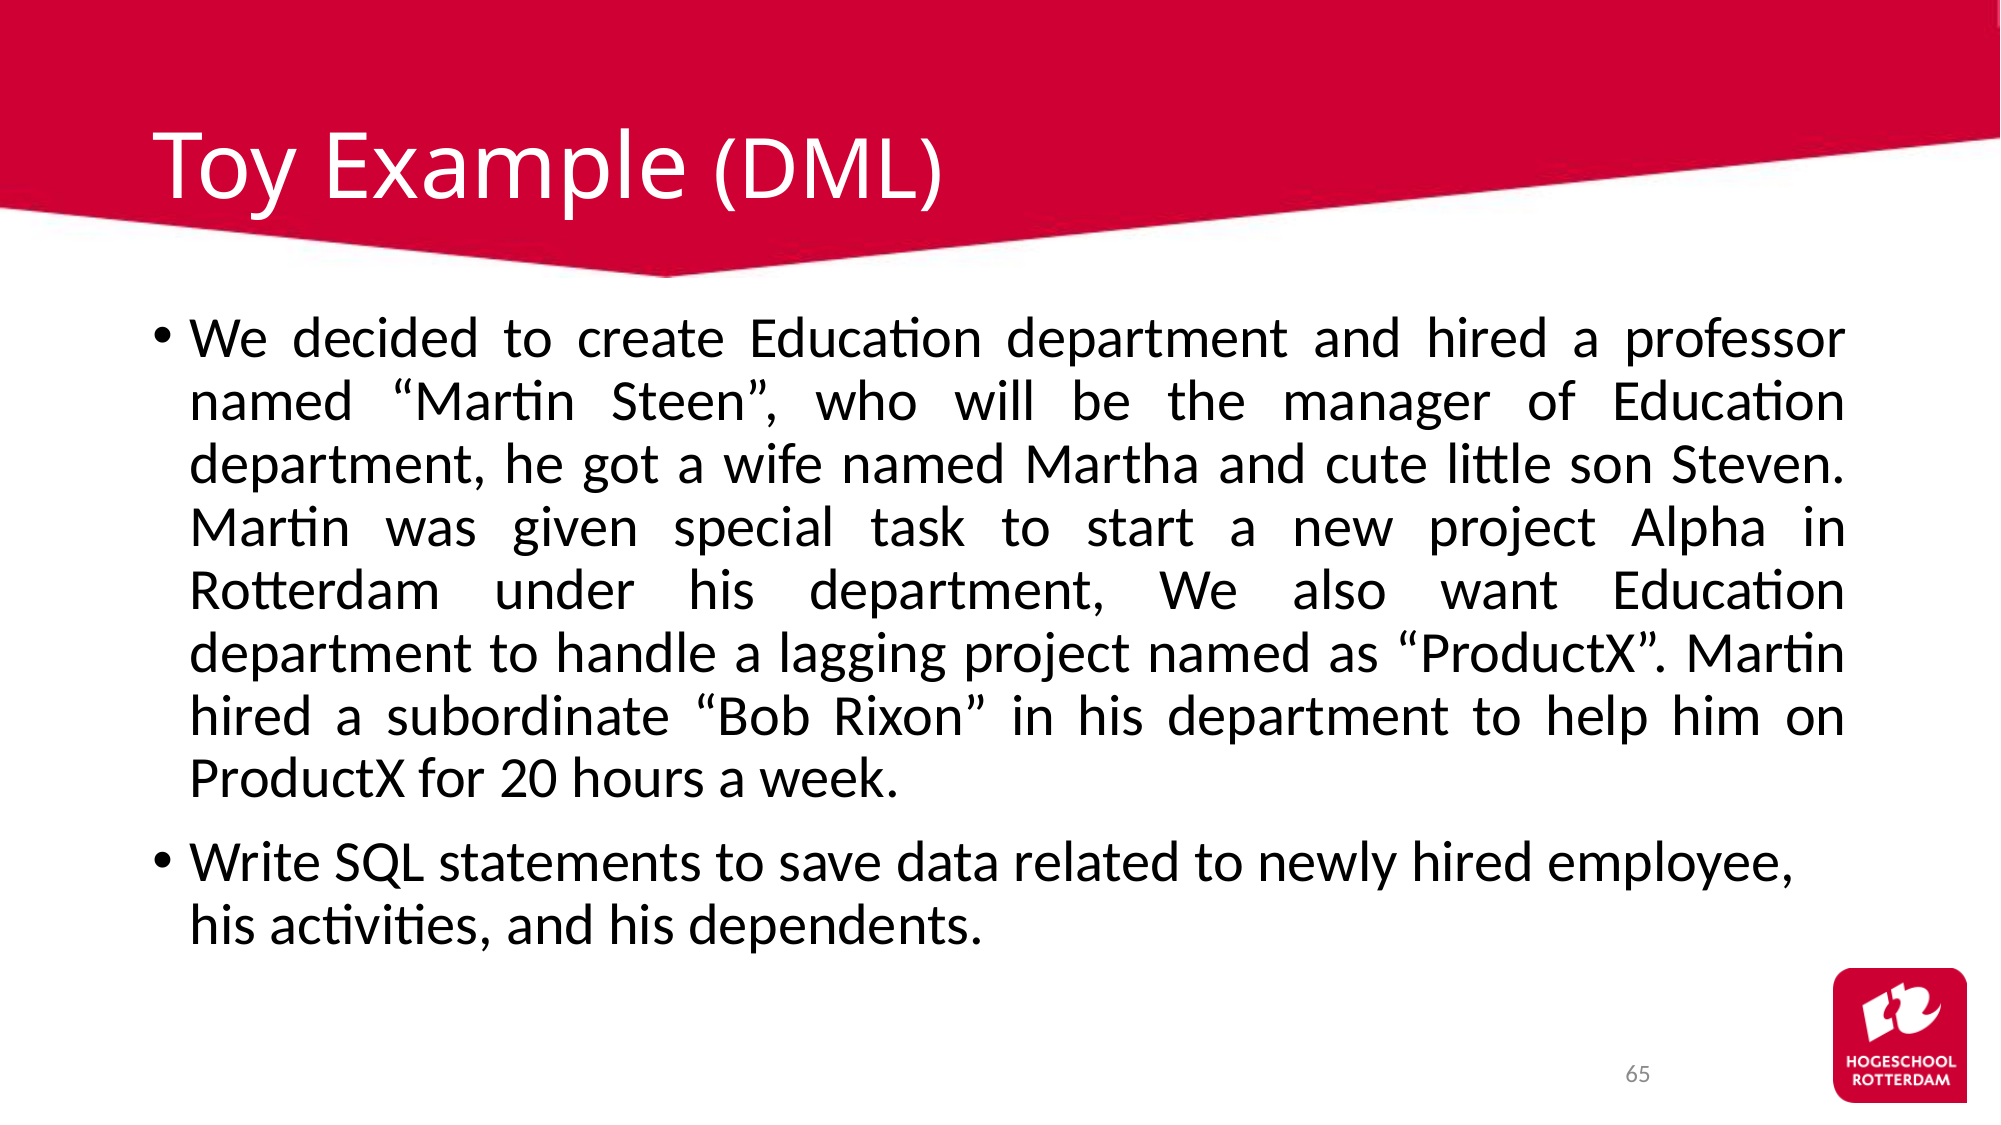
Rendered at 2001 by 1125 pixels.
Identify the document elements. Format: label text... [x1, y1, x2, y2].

title Toy Example (DML) [137, 59, 1863, 278]
picture [0, 0, 2000, 278]
picture [1833, 968, 1967, 1103]
slide_number 65 [1412, 1042, 1666, 1103]
list We decided to create Education department and hired a professor named “Martin Steen”, who will be the manager of Education department, he got a wife named Martha and cute little son Steven. Martin was given special task to start a new project Alpha in Rotterdam under his department, We also want Education department to handle a lagging project named as “ProductX”. Martin hired a subordinate “Bob Rixon” in his department to help him on ProductX for 20 hours a week. Write SQL statements to save data related to newly hired employee, his activities, and his dependents. [137, 299, 1863, 1014]
